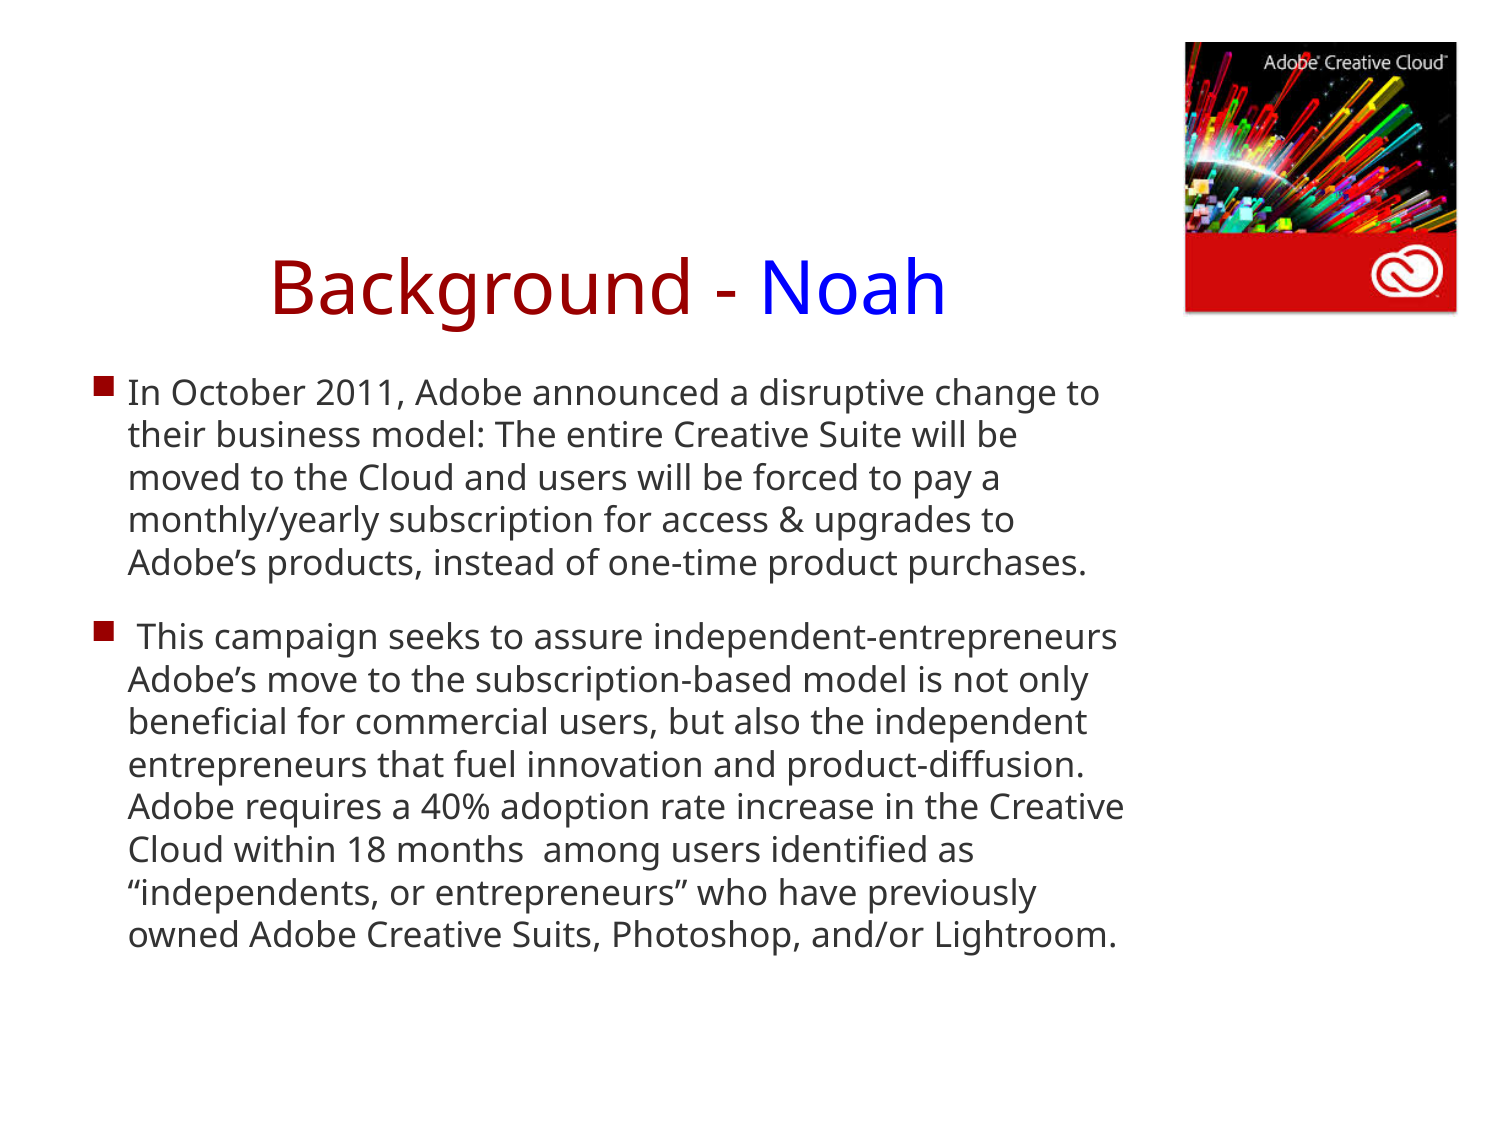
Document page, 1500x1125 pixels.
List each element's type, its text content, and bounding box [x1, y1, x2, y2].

title Background - Noah [75, 149, 1143, 338]
picture [1182, 42, 1459, 317]
list In October 2011, Adobe announced a disruptive change to their business model: The entire Creative Suite will be moved to the Cloud and users will be forced to pay a monthly/yearly subscription for access & upgrades to Adobe’s products, instead of one-time product purchases. This campaign seeks to assure independent-entrepreneurs Adobe’s move to the subscription-based model is not only beneficial for commercial users, but also the independent entrepreneurs that fuel innovation and product-diffusion. Adobe requires a 40% adoption rate increase in the Creative Cloud within 18 months among users identified as “independents, or entrepreneurs” who have previously owned Adobe Creative Suits, Photoshop, and/or Lightroom. [75, 362, 1143, 1005]
